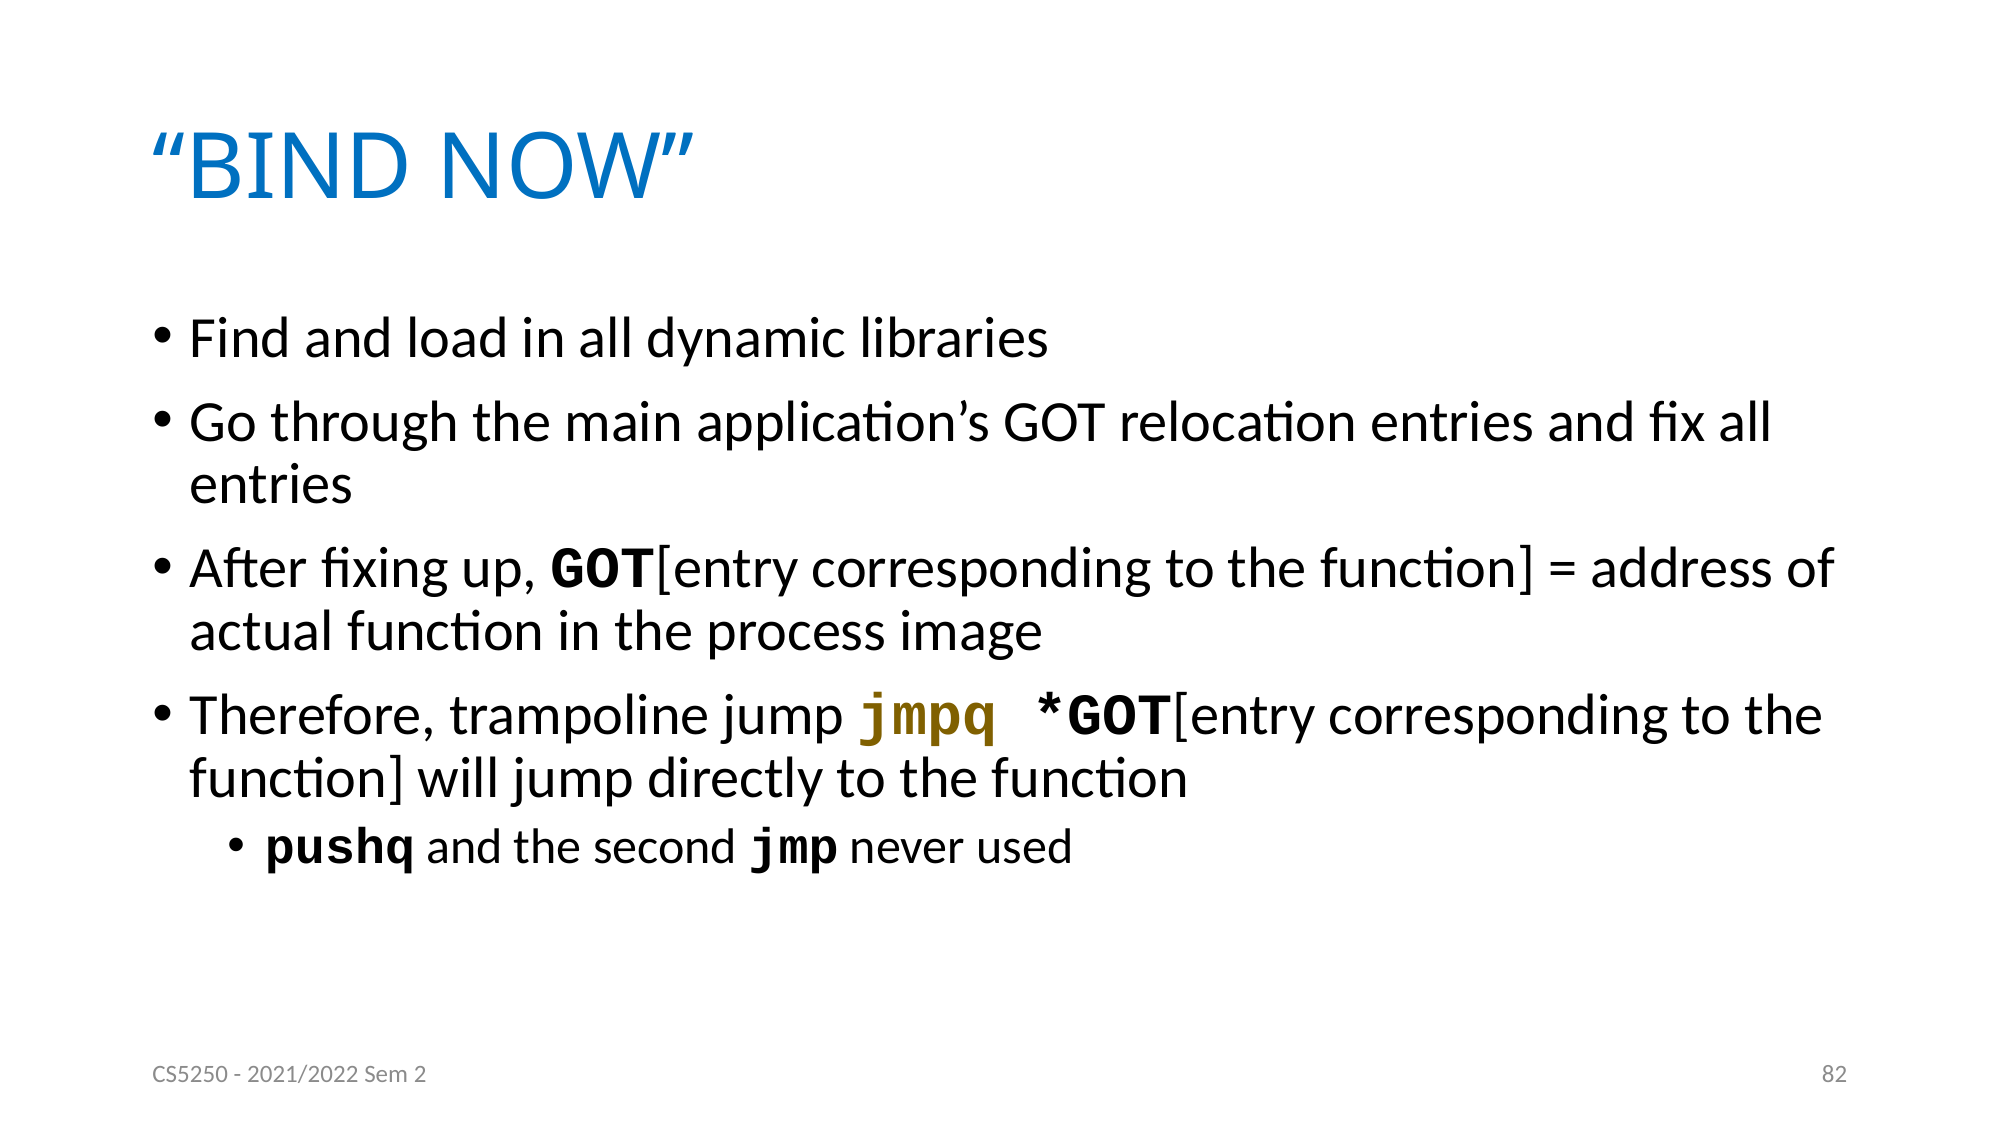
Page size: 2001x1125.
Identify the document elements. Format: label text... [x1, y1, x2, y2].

slide_number CS5250 - 2021/2022 Sem 2 [137, 1042, 588, 1103]
list Find and load in all dynamic libraries Go through the main application’s GOT relocation entries and fix all entries After fixing up, GOT[entry corresponding to the function] = address of actual function in the process image Therefore, trampoline jump jmpq *GOT[entry corresponding to the function] will jump directly to the function pushq and the second jmp never used [137, 299, 1863, 1014]
title “BIND NOW” [137, 59, 1863, 278]
slide_number 82 [1412, 1042, 1863, 1103]
